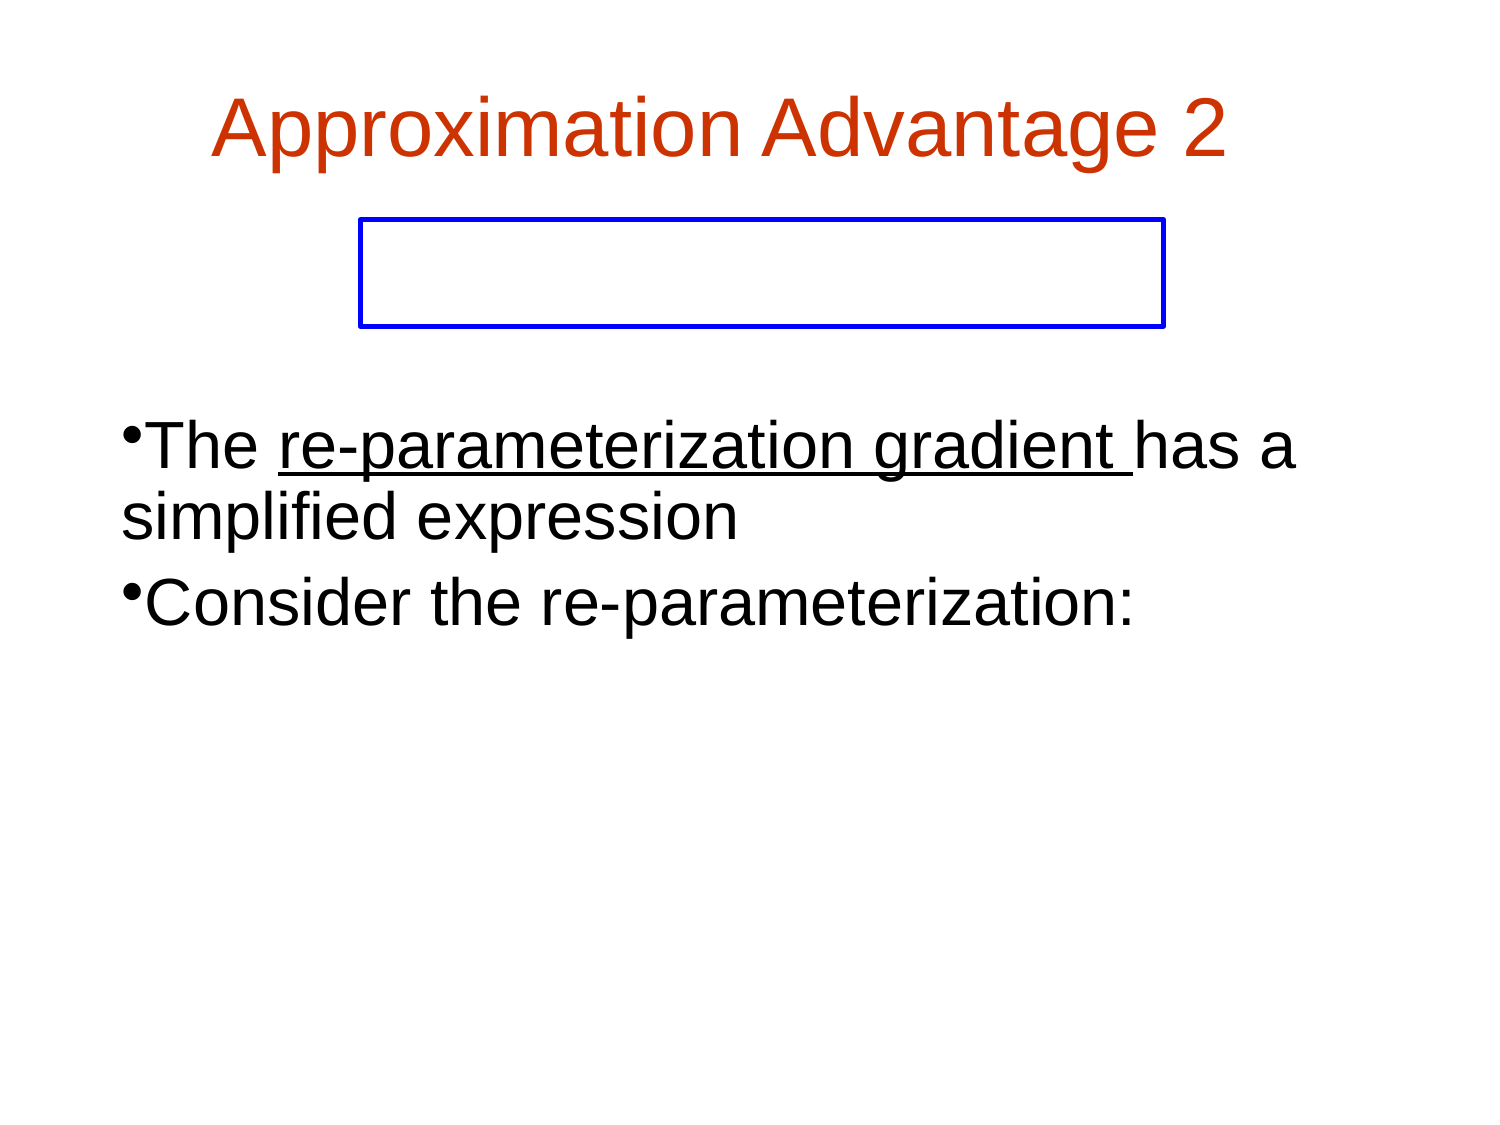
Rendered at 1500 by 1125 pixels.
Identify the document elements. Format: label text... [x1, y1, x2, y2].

title Approximation Advantage 2 [76, 55, 1388, 191]
text_box [358, 218, 1165, 328]
